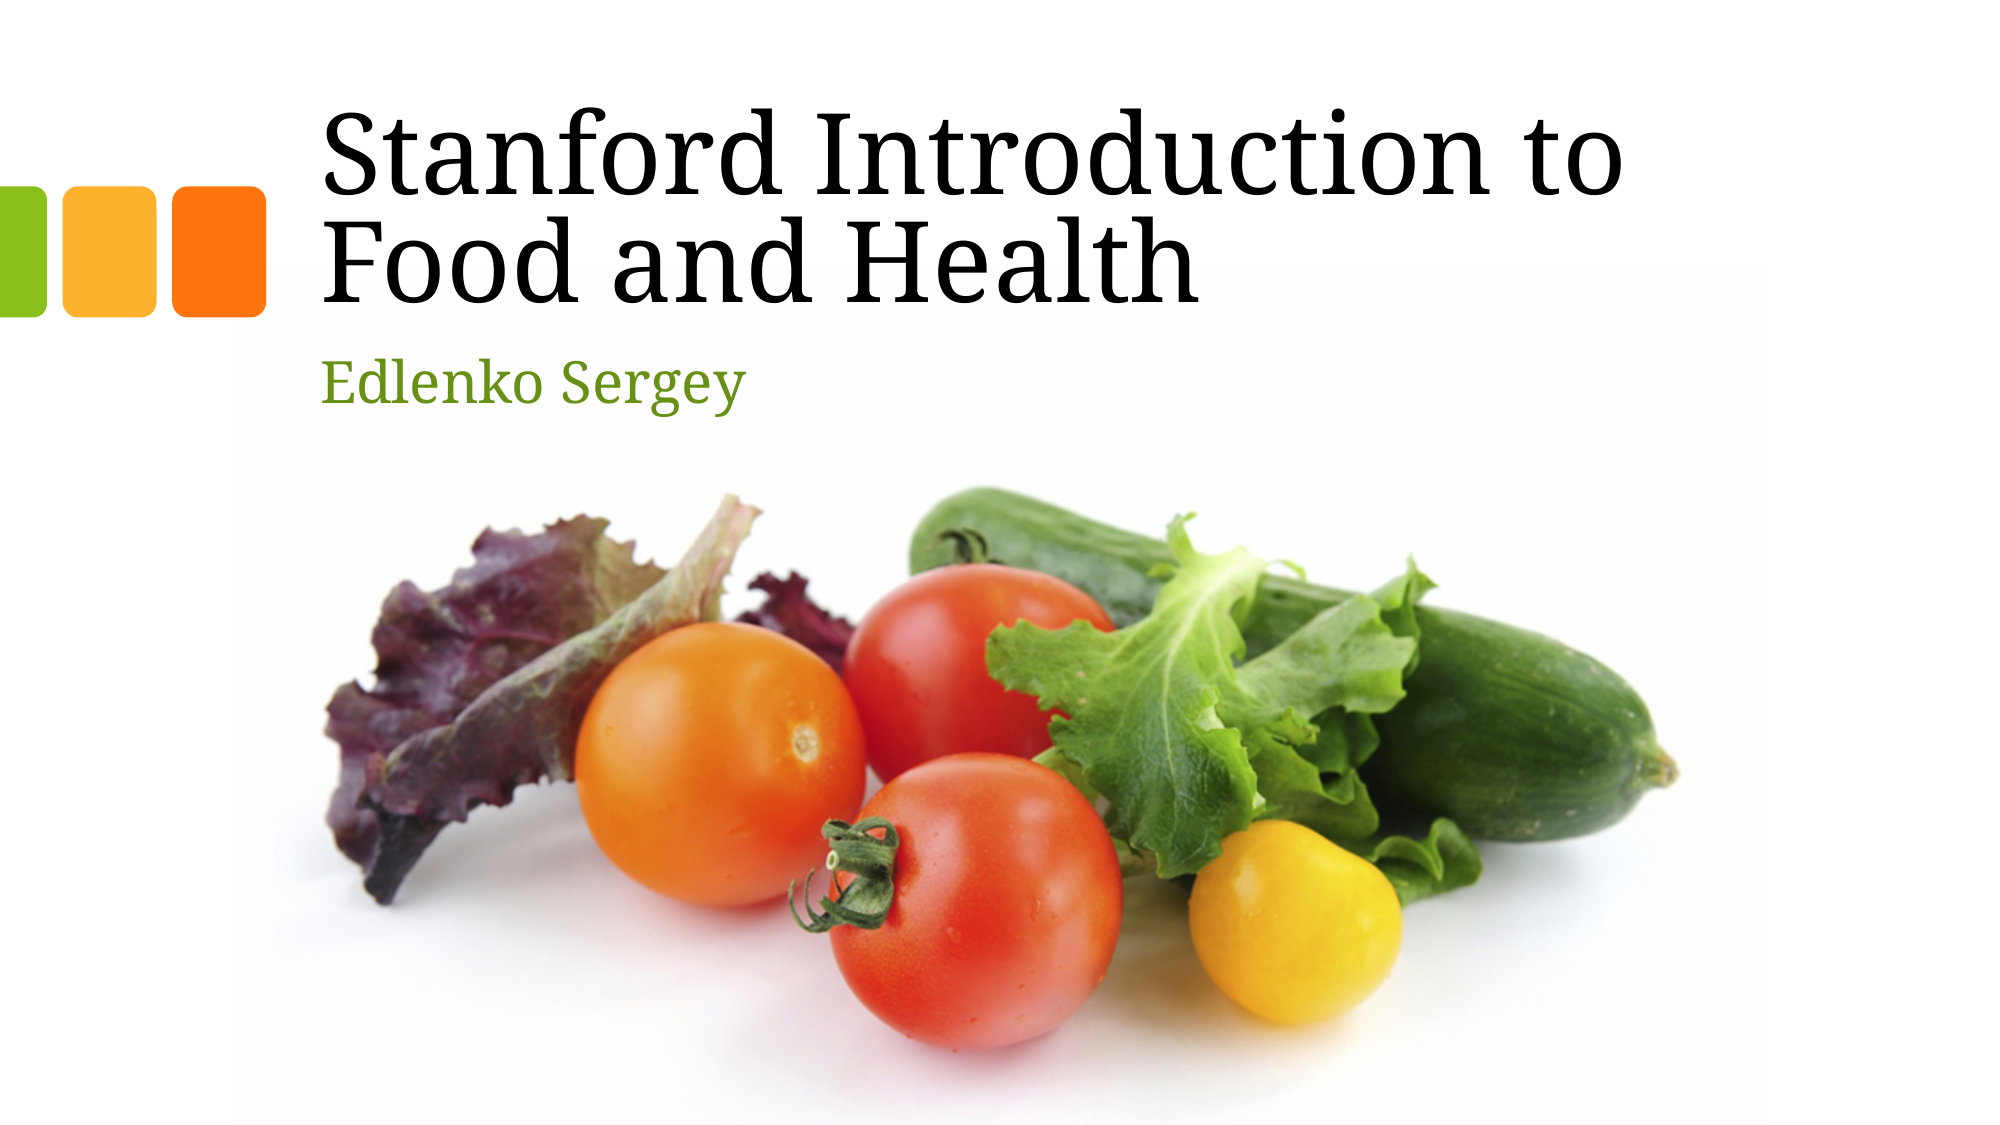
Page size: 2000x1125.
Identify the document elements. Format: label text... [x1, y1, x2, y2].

subtitle Edlenko Sergey [299, 342, 1800, 489]
title Stanford Introduction to Food and Health [299, 59, 1886, 335]
picture [0, 0, 2000, 1125]
